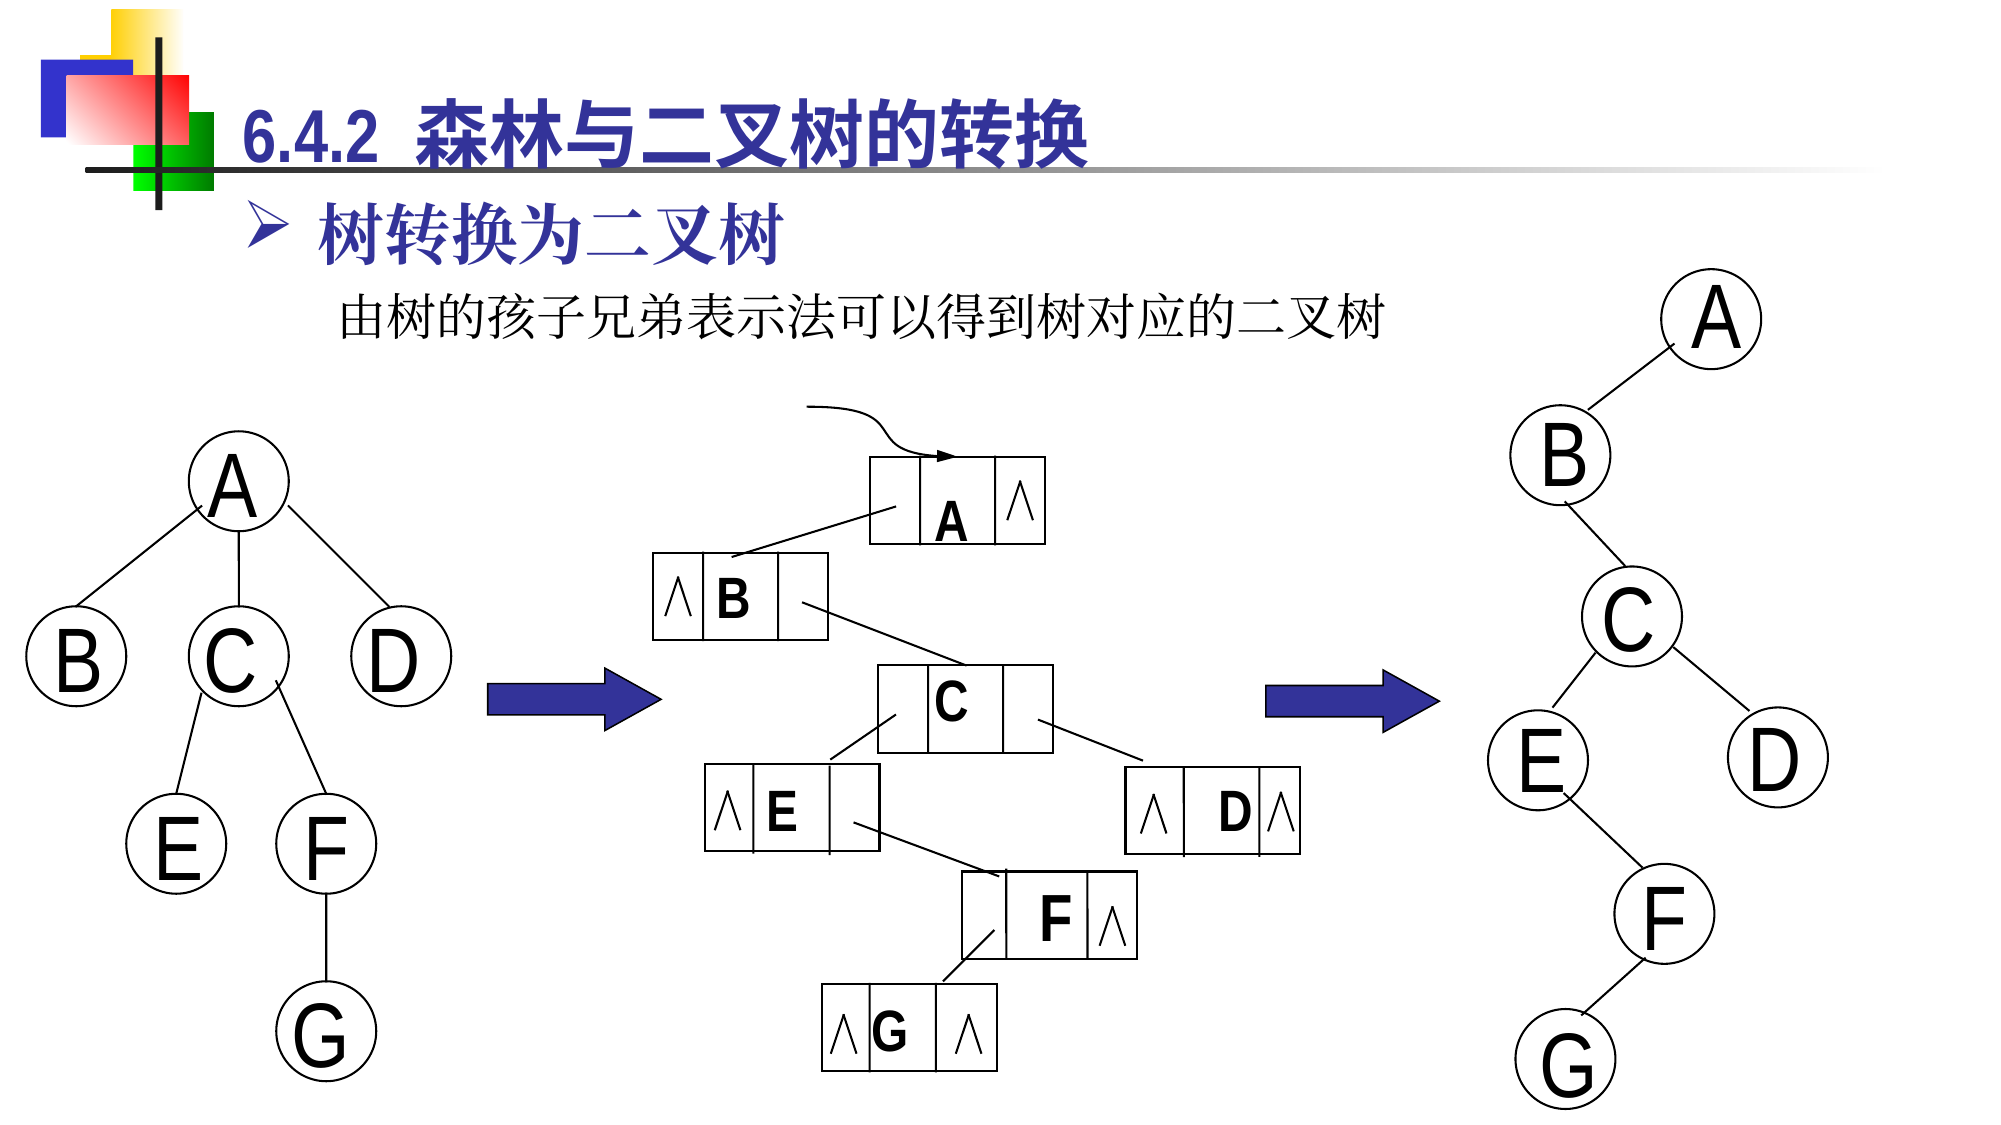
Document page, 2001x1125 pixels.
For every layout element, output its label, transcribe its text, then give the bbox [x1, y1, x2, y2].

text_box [26, 418, 452, 1096]
text_box 6.4.2 森林与二叉树的转换 [228, 79, 1503, 188]
text_box [1355, 669, 1440, 733]
text_box [487, 668, 647, 731]
text_box 由树的孩子兄弟表示法可以得到树对应的二叉树 [321, 278, 1482, 354]
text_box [1487, 249, 1829, 1125]
text_box 树转换为二叉树 [228, 185, 1103, 280]
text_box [652, 406, 1352, 1085]
